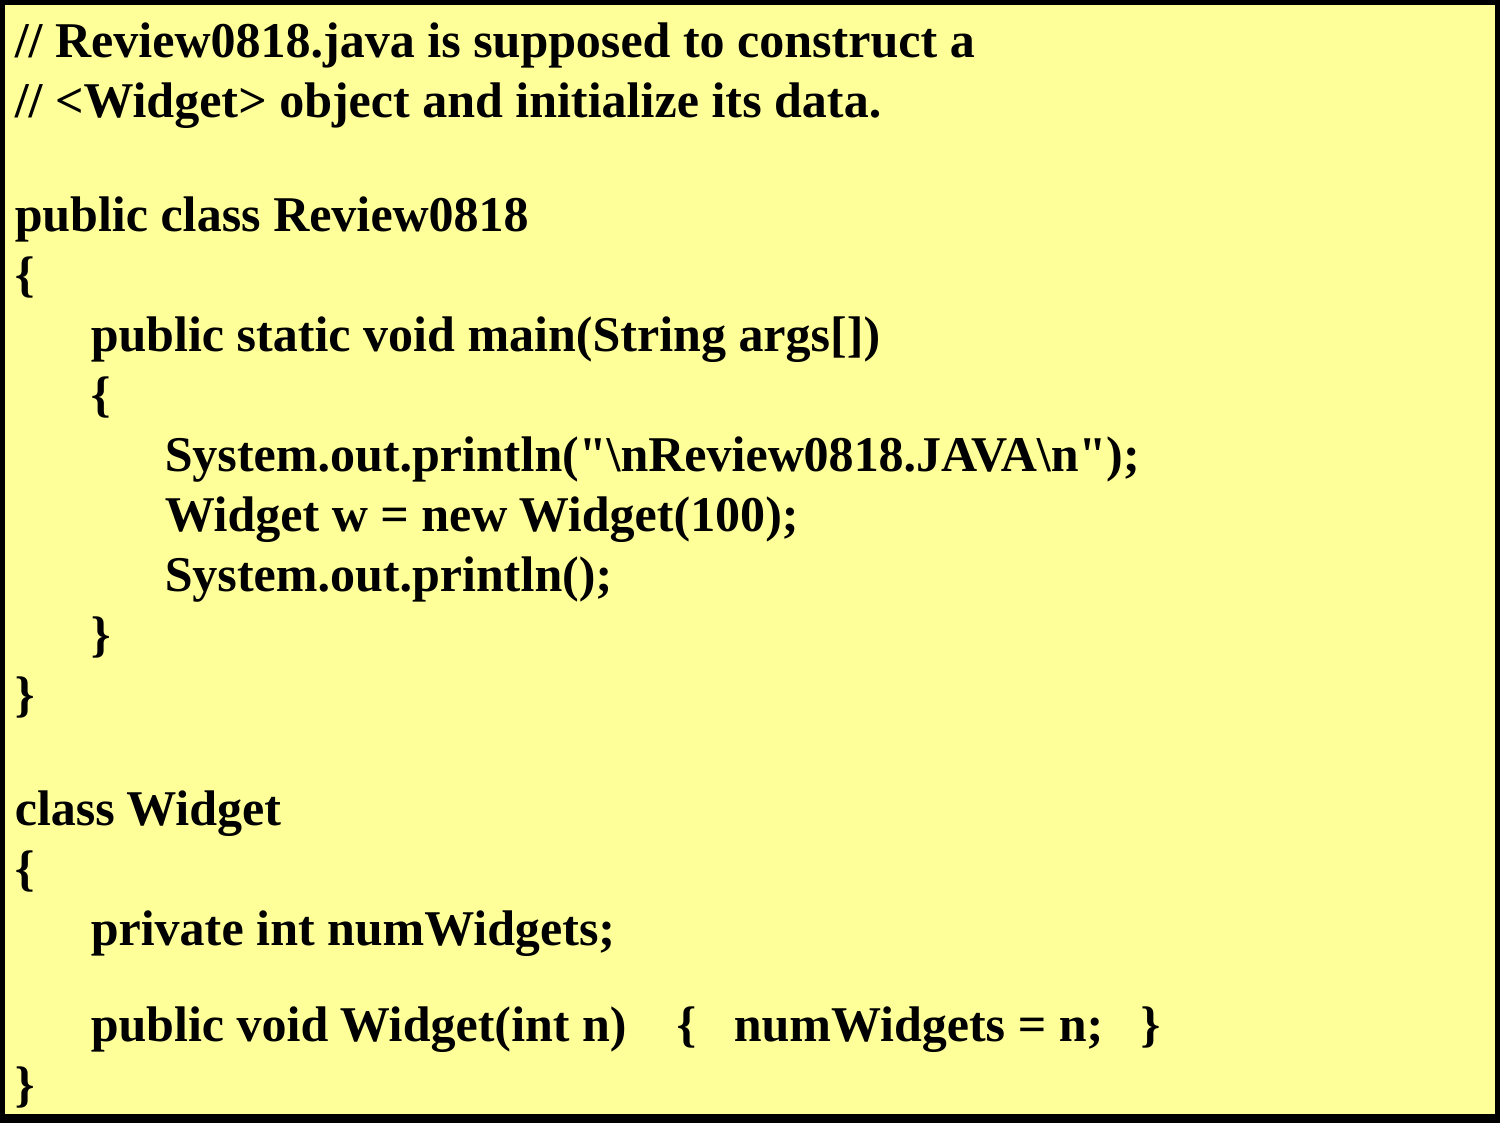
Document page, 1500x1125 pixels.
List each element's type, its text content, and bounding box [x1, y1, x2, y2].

text_box // Review0818.java is supposed to construct a // <Widget> object and initialize its data. public class Review0818 { public static void main(String args[]) { System.out.println("\nReview0818.JAVA\n"); Widget w = new Widget(100); System.out.println(); } } class Widget { private int numWidgets; public void Widget(int n) { numWidgets = n; } } [0, 0, 1500, 1119]
